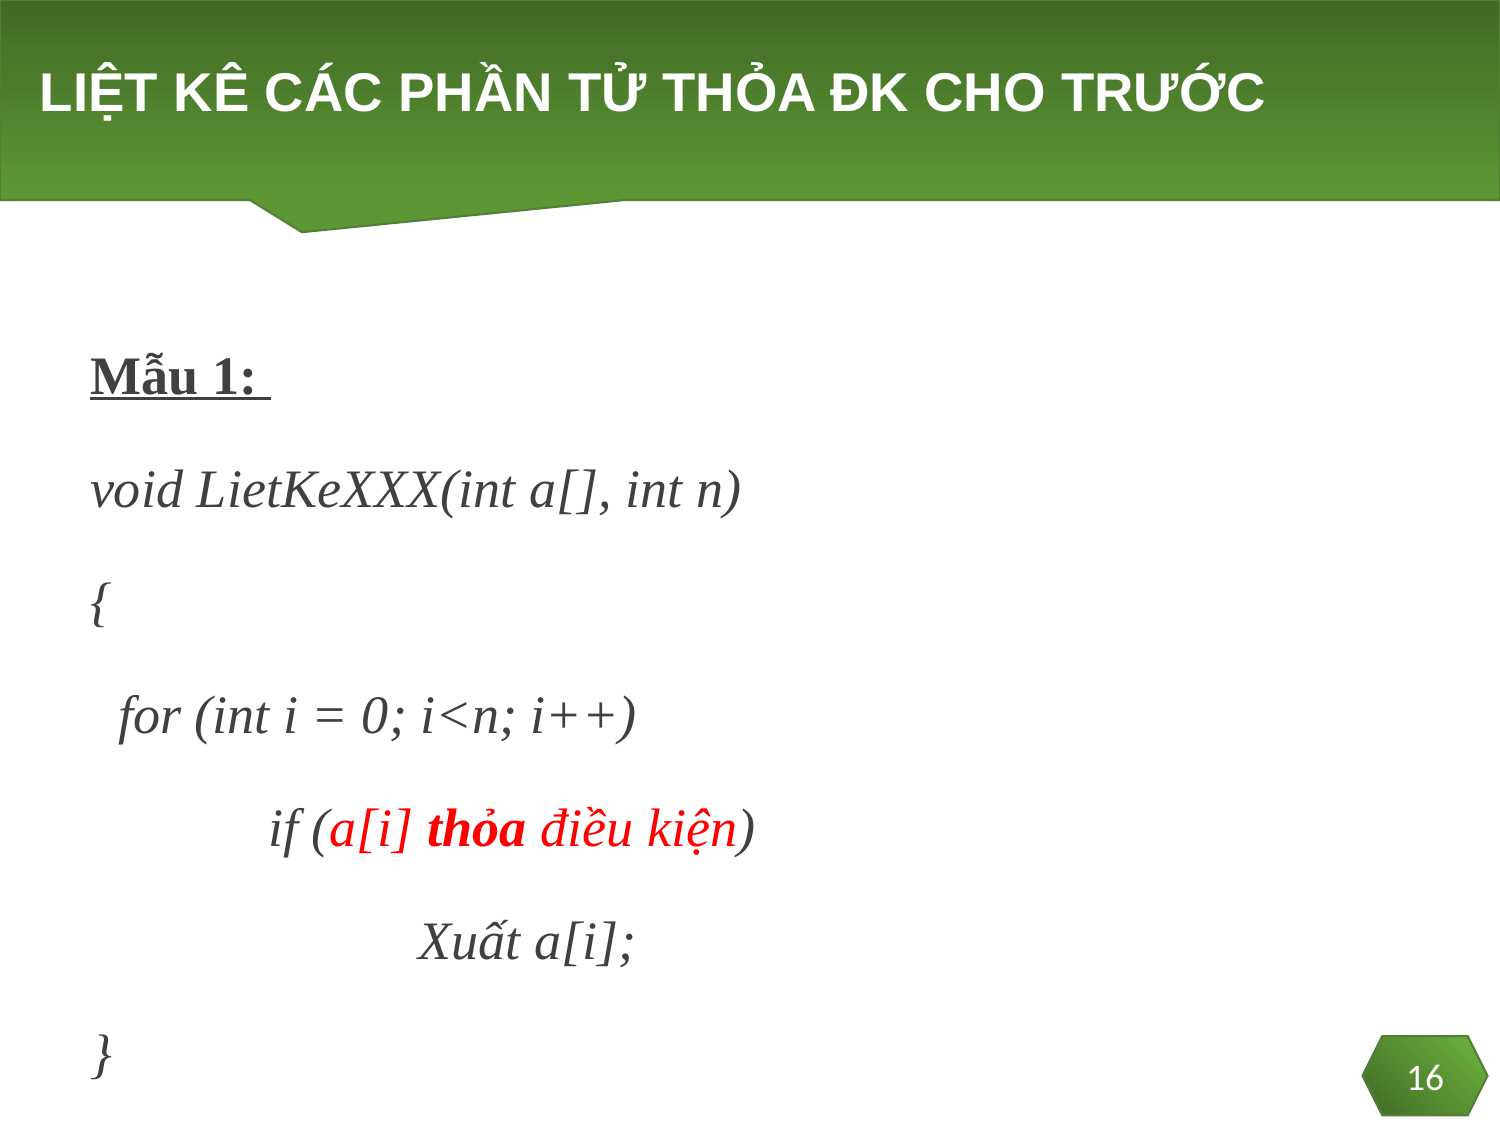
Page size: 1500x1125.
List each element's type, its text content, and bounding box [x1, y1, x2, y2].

title LIỆT KÊ CÁC PHẦN TỬ THỎA ĐK CHO TRƯỚC [24, 37, 1500, 150]
list Mẫu 1: void LietKeXXX(int a[], int n) { for (int i = 0; i<n; i++) if (a[i] thỏa điều kiện) Xuất a[i]; } [75, 299, 1300, 1062]
